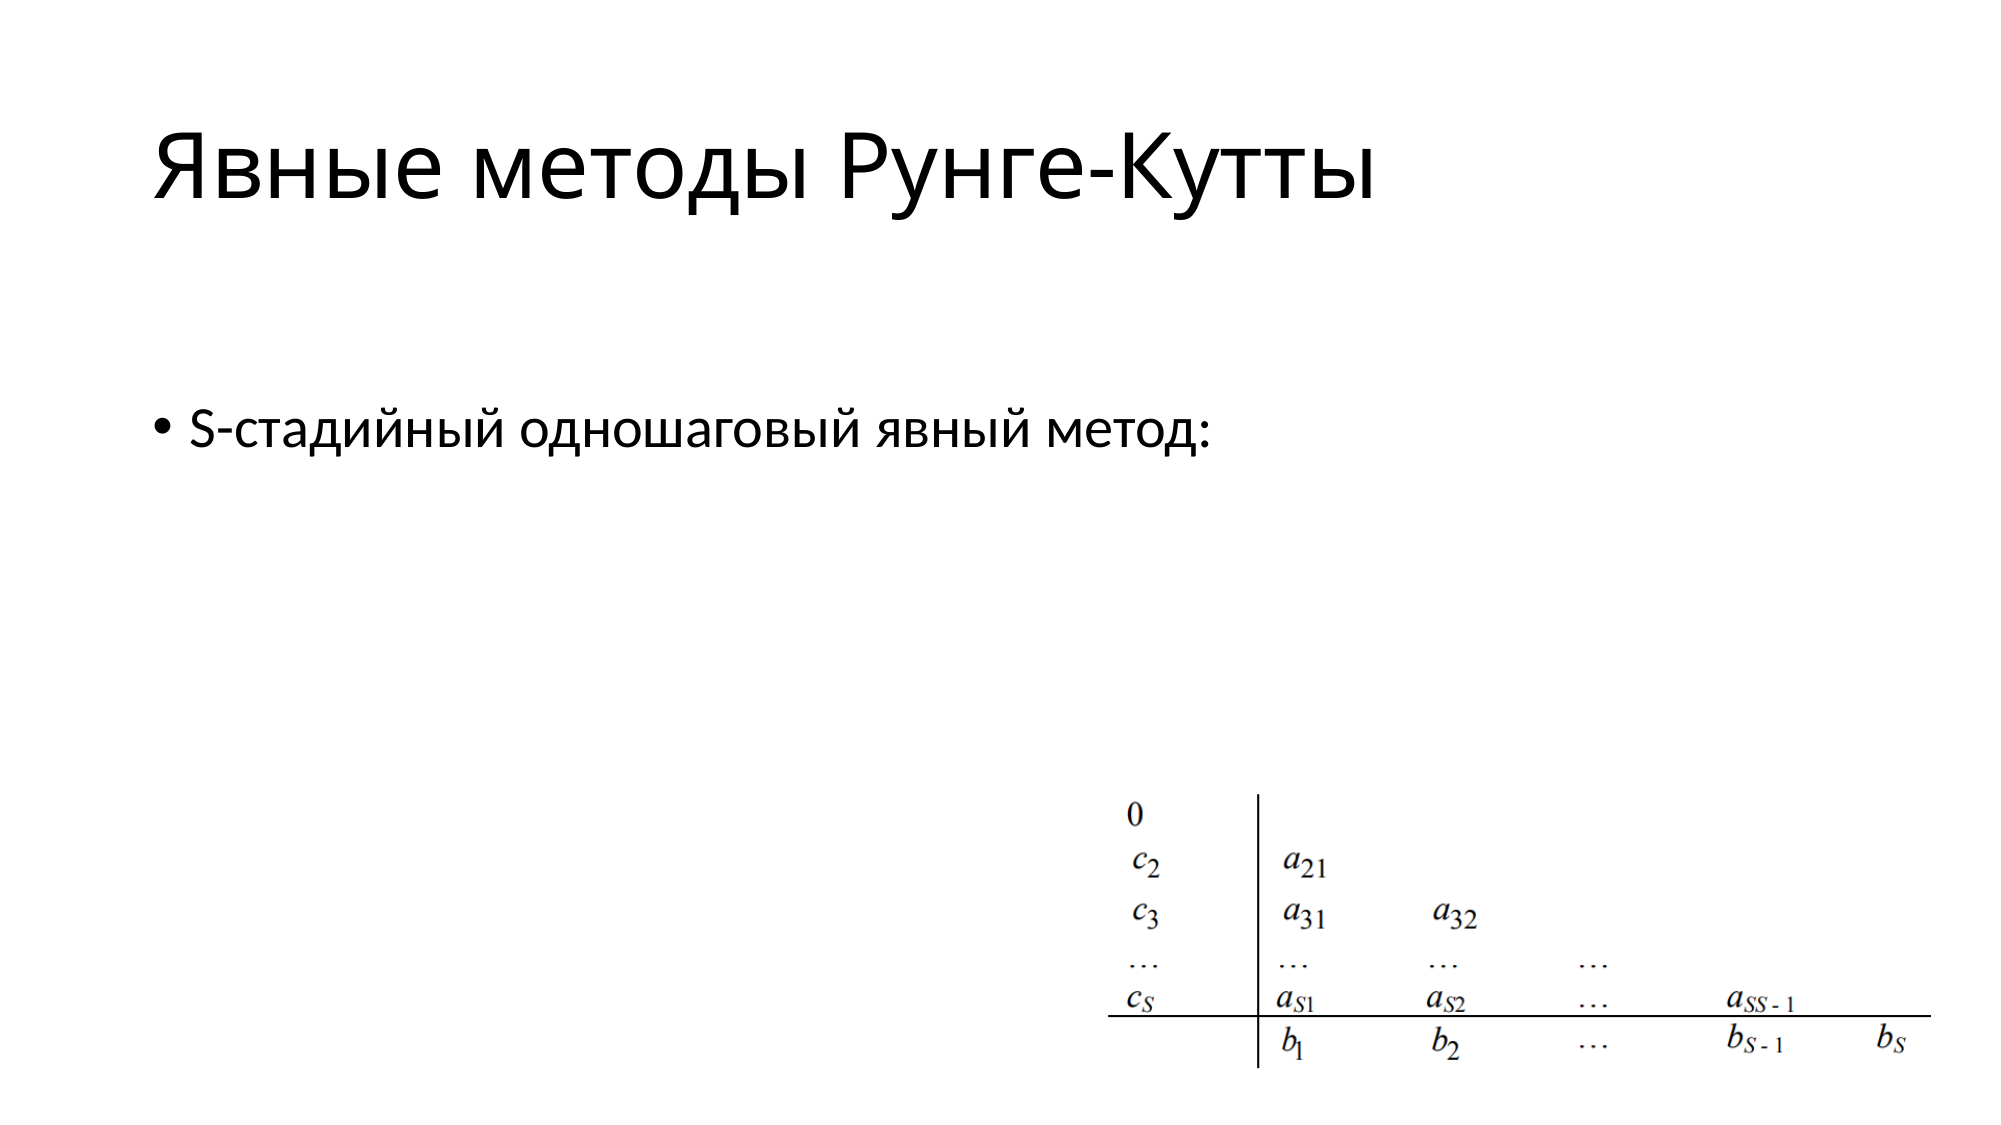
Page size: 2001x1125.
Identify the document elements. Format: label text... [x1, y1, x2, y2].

title Явные методы Рунге-Кутты [137, 59, 1863, 278]
picture [1097, 778, 1931, 1079]
